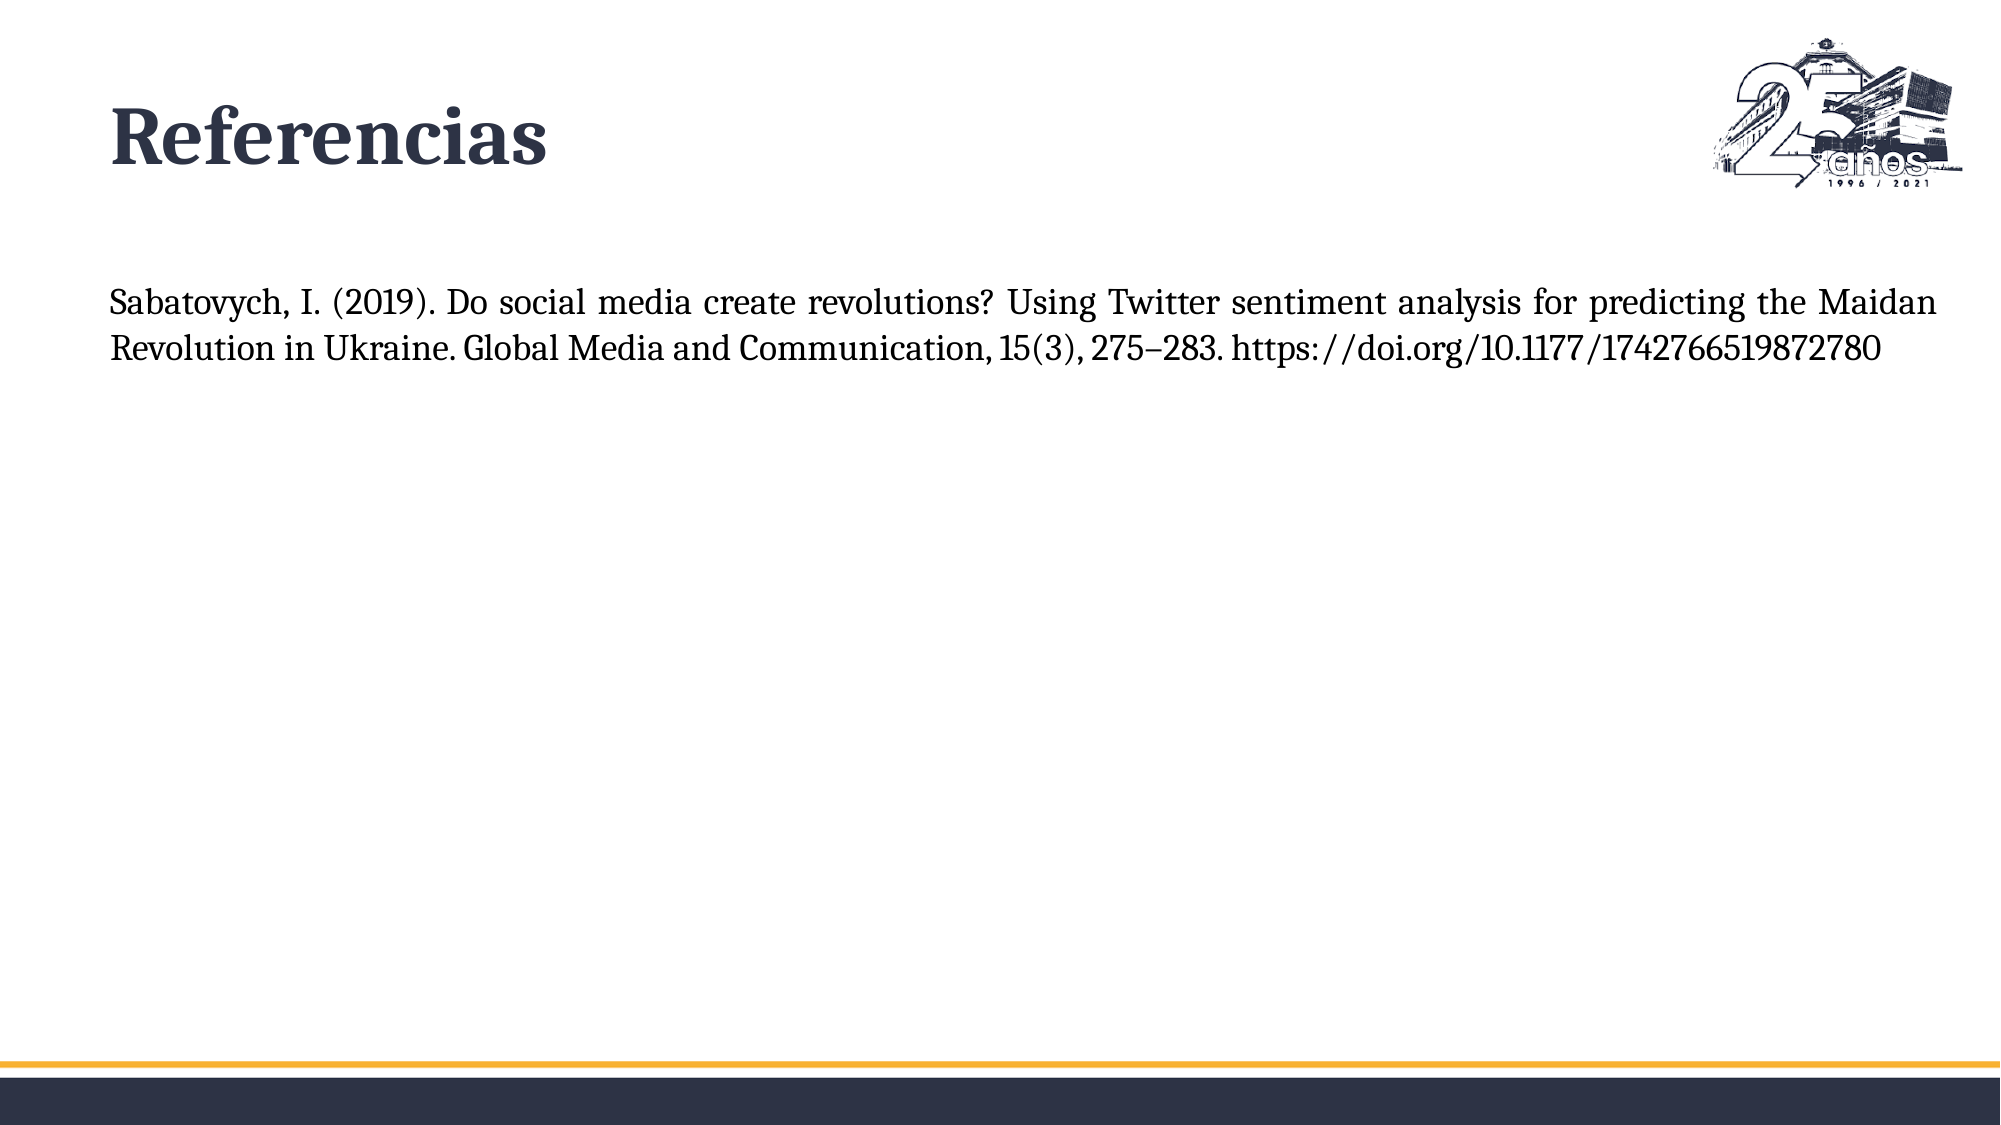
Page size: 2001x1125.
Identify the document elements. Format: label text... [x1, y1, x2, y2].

text_box Sabatovych, I. (2019). Do social media create revolutions? Using Twitter sentiment analysis for predicting the Maidan Revolution in Ukraine. Global Media and Communication, 15(3), 275–283. https://doi.org/10.1177/1742766519872780 [94, 270, 1955, 375]
text_box Referencias [95, 73, 1337, 189]
picture [0, 0, 2000, 1125]
